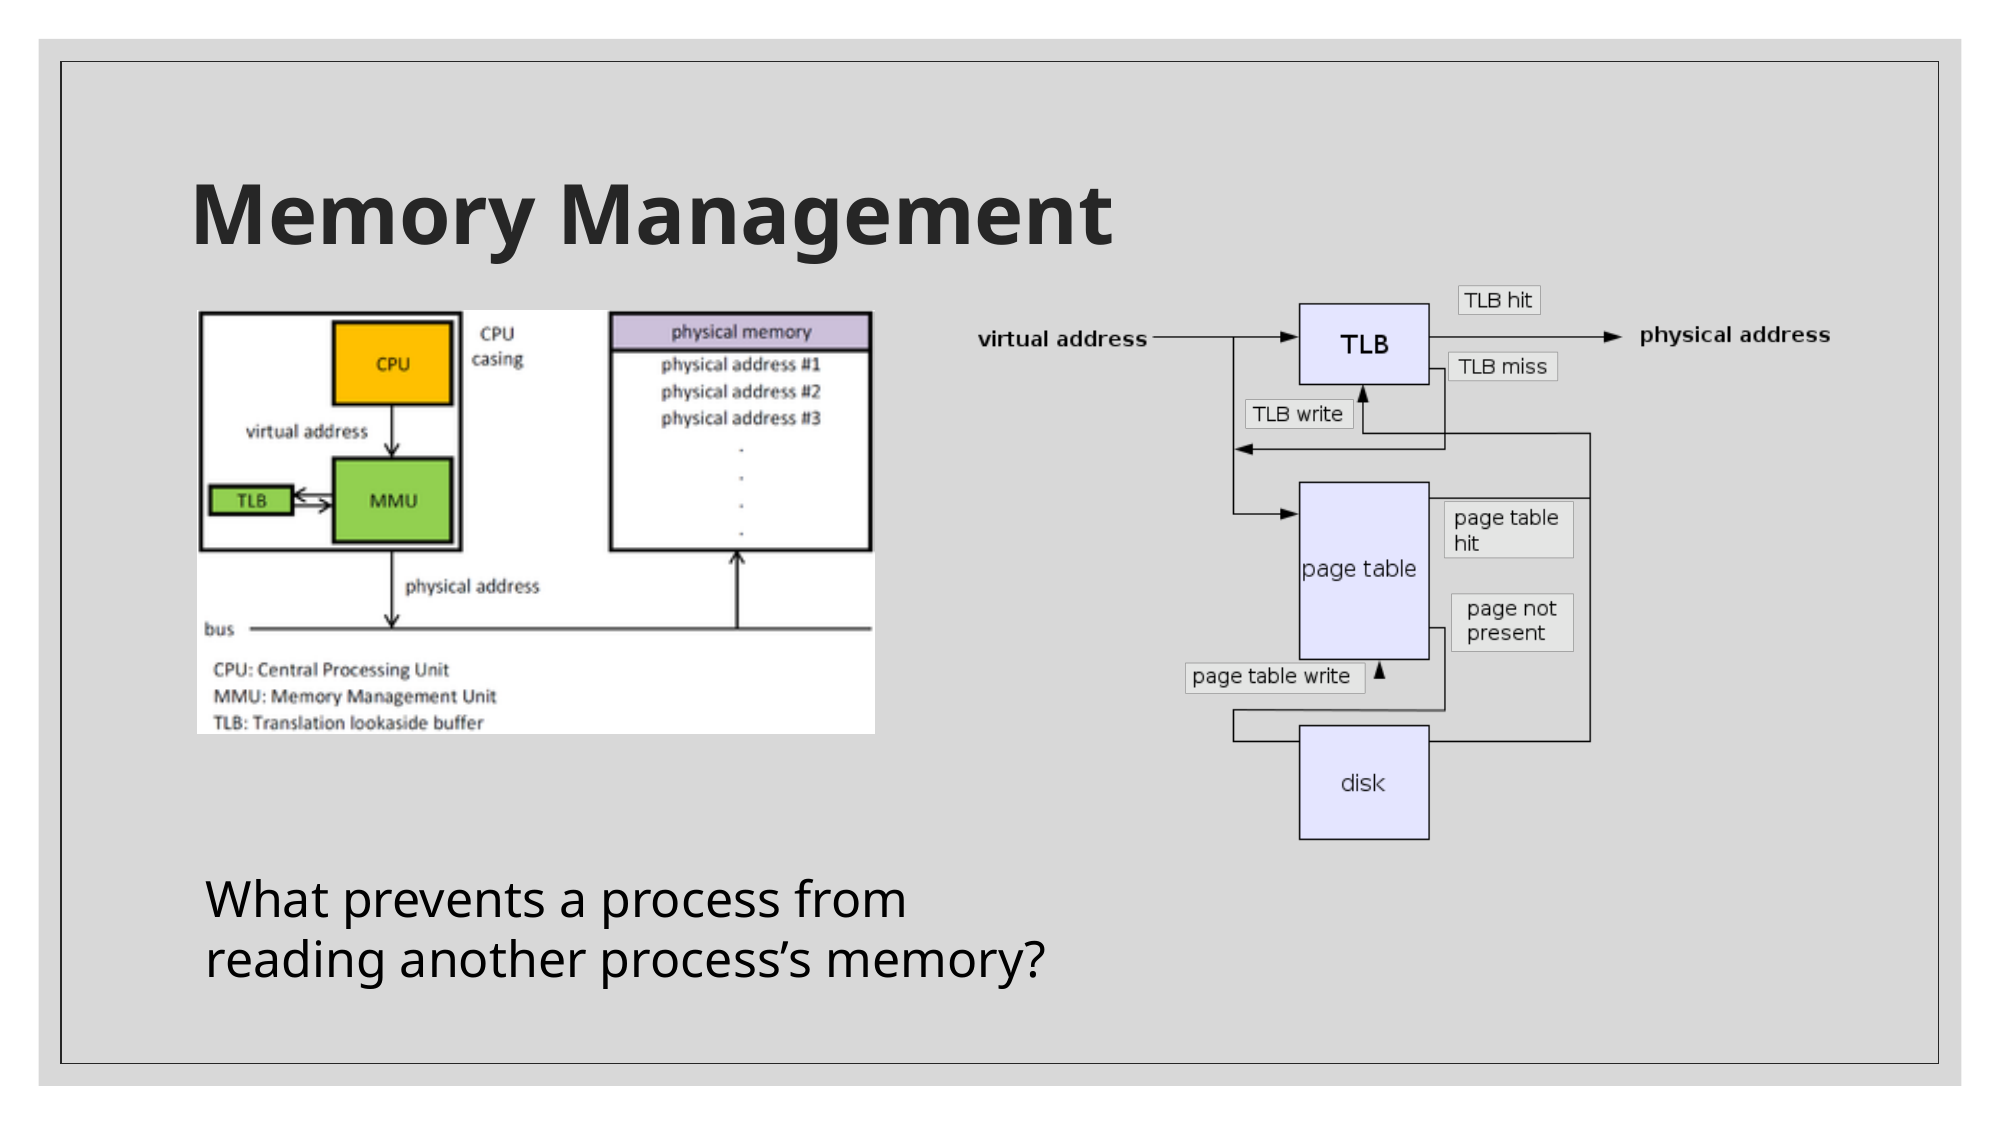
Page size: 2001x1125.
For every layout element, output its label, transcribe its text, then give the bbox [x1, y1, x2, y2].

picture [197, 310, 875, 734]
text_box What prevents a process from reading another process’s memory? [190, 860, 1089, 995]
picture [964, 276, 1863, 859]
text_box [471, 435, 1134, 563]
title Memory Management [174, 105, 1825, 331]
